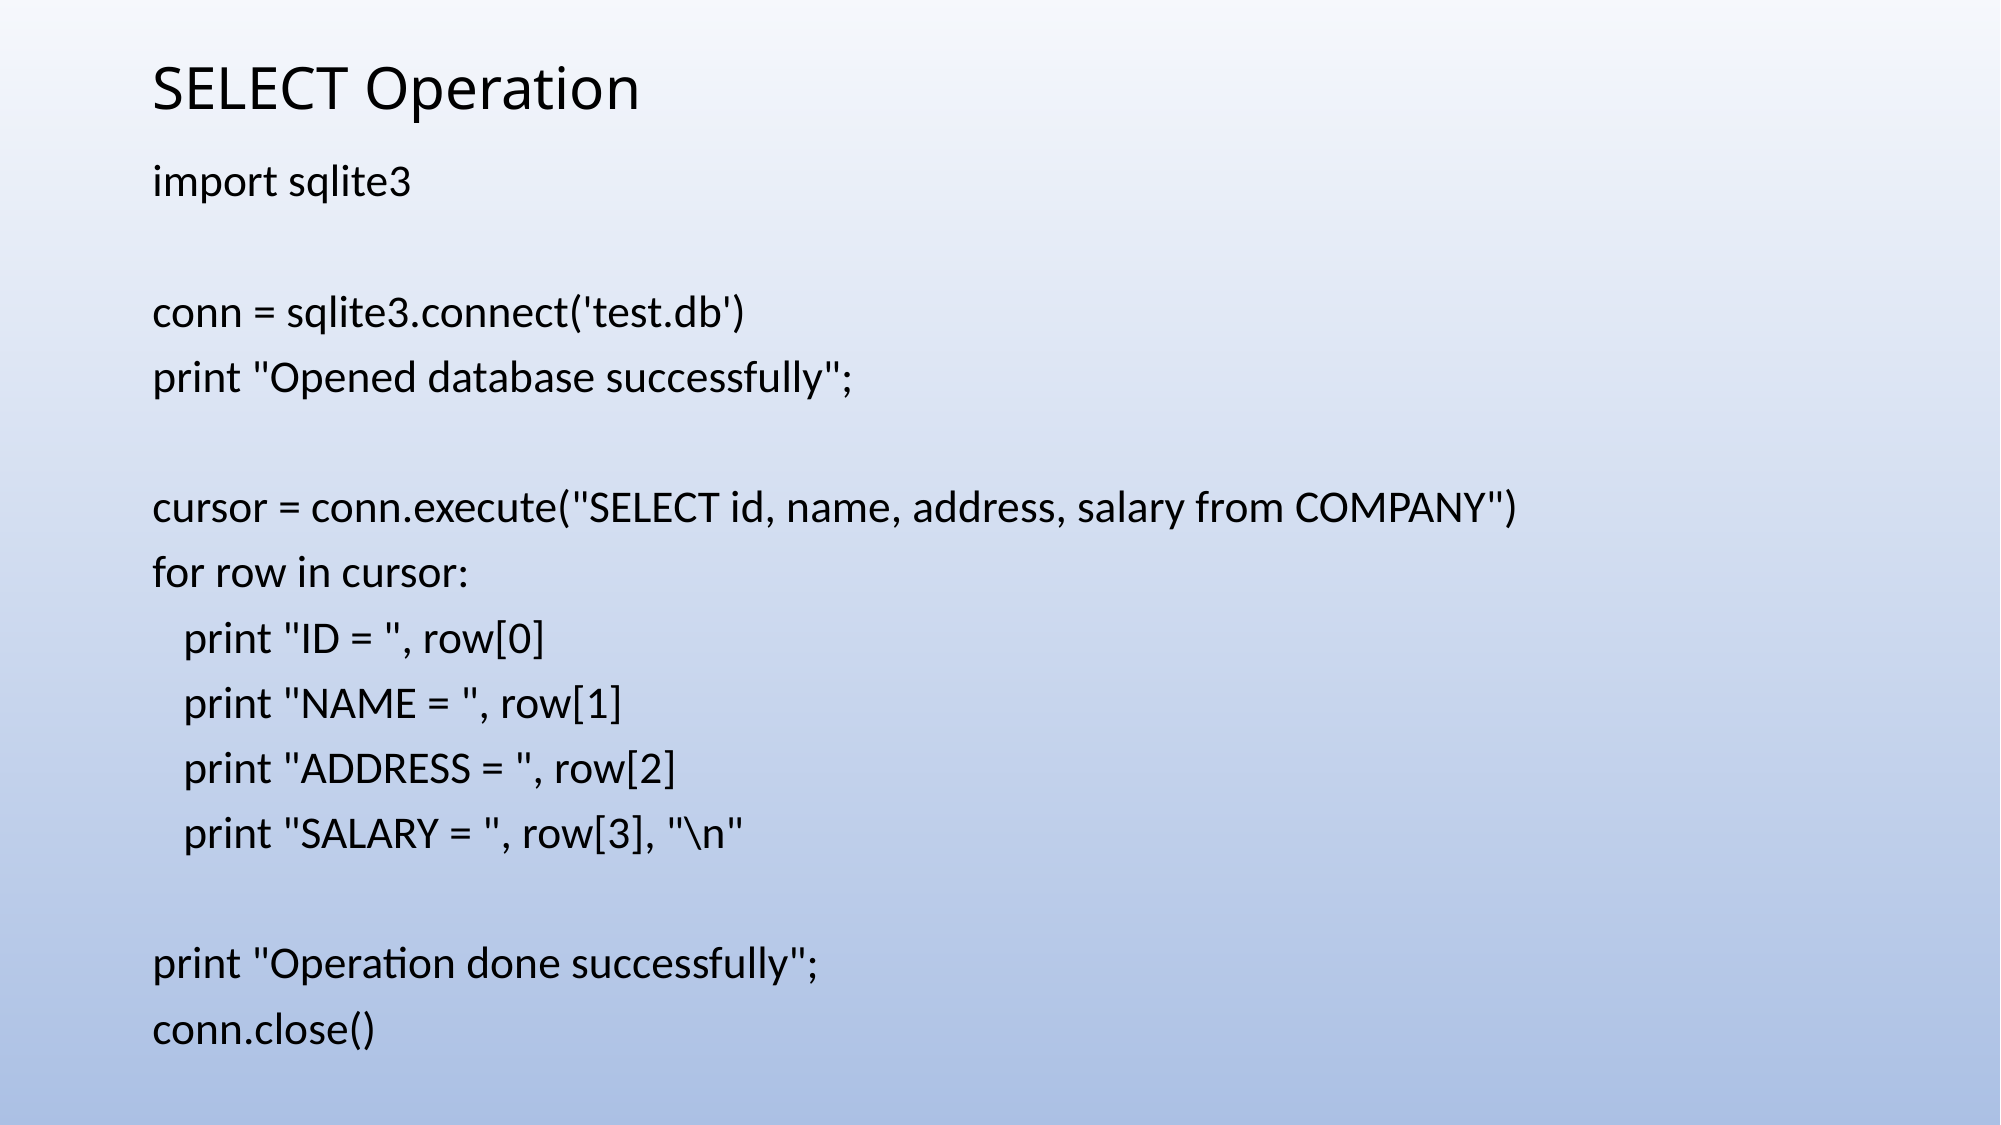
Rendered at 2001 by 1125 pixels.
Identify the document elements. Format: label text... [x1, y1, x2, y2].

title SELECT Operation [137, 31, 1863, 149]
list import sqlite3 conn = sqlite3.connect('test.db') print "Opened database successfully"; cursor = conn.execute("SELECT id, name, address, salary from COMPANY") for row in cursor: print "ID = ", row[0] print "NAME = ", row[1] print "ADDRESS = ", row[2] print "SALARY = ", row[3], "\n" print "Operation done successfully"; conn.close() [137, 149, 1863, 1065]
